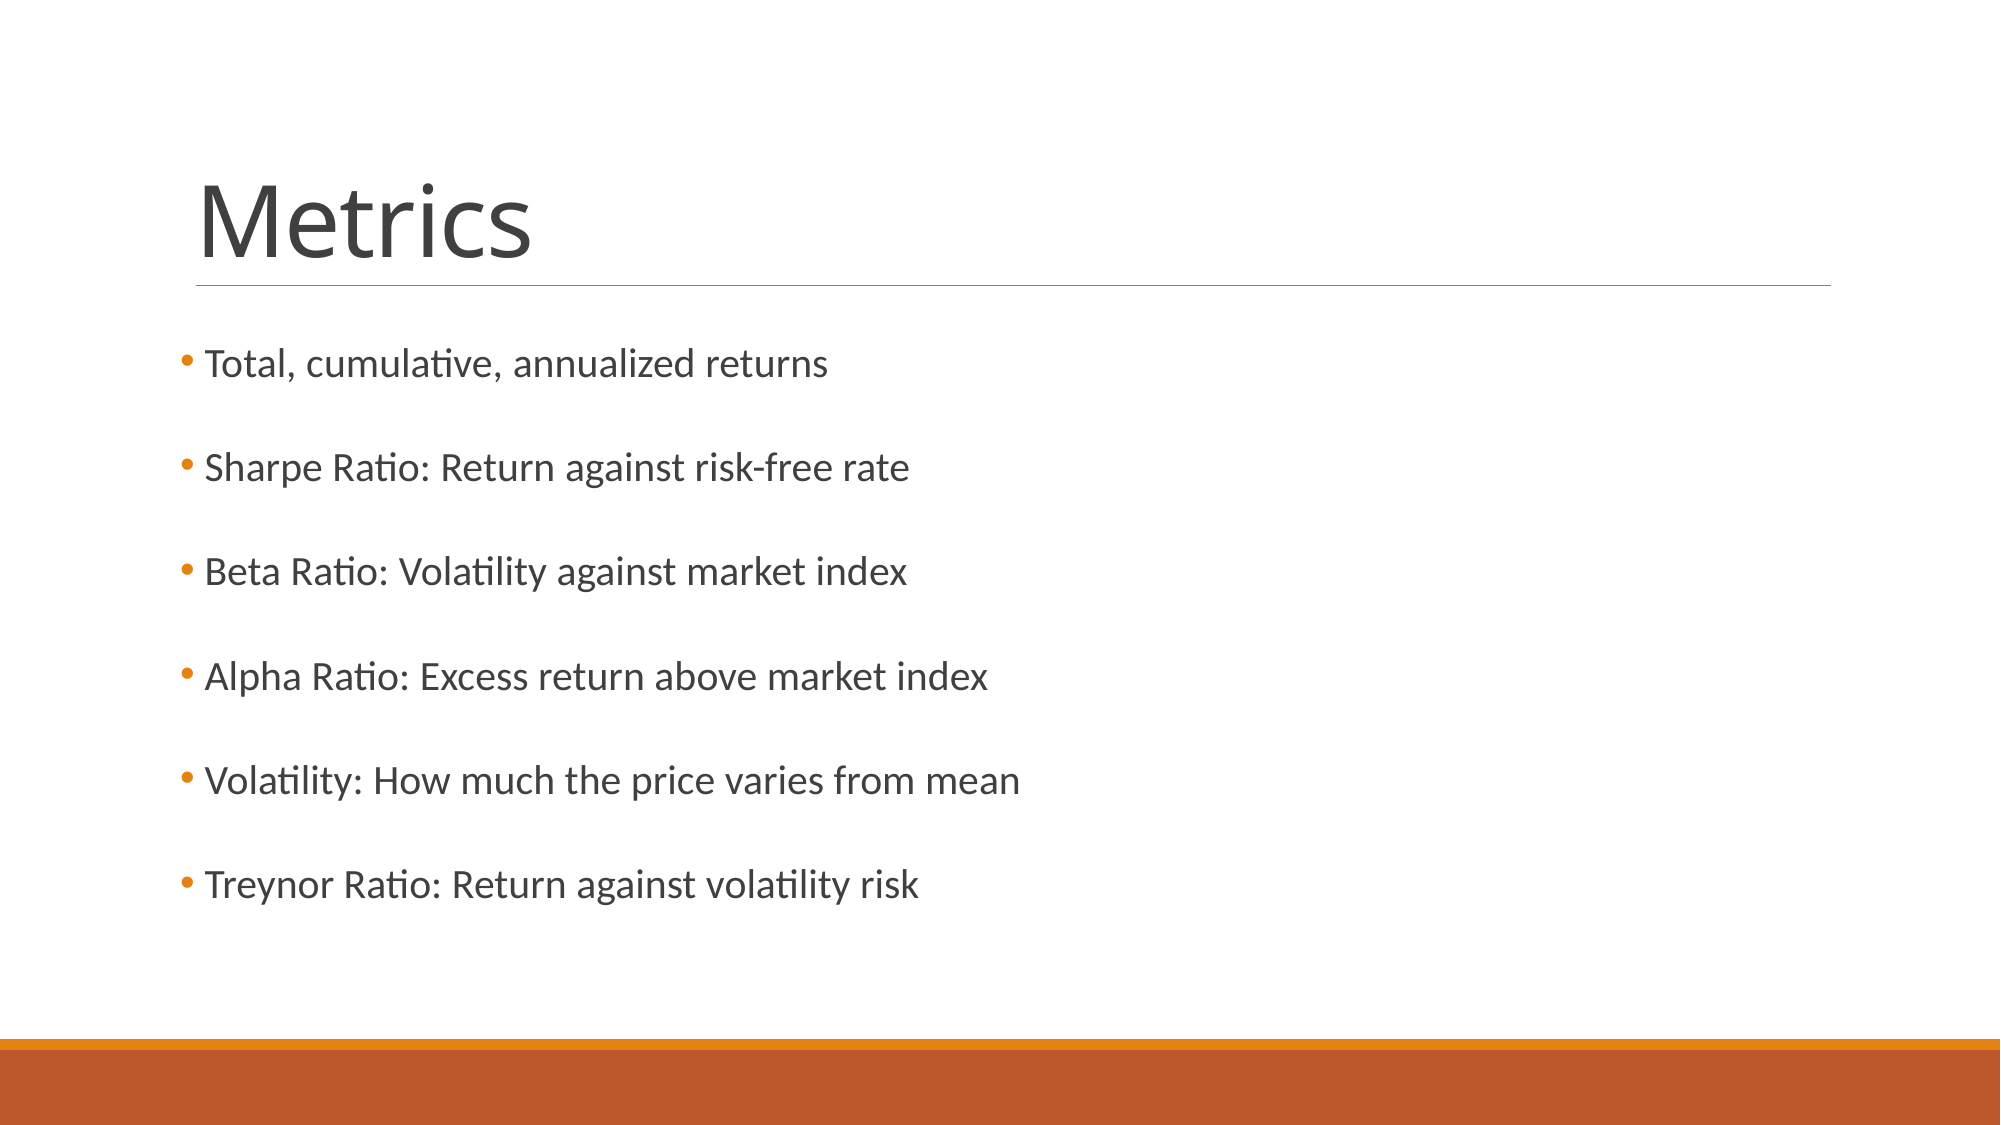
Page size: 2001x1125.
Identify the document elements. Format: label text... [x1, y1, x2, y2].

title Metrics [180, 47, 1830, 285]
list Total, cumulative, annualized returns Sharpe Ratio: Return against risk-free rate Beta Ratio: Volatility against market index Alpha Ratio: Excess return above market index Volatility: How much the price varies from mean Treynor Ratio: Return against volatility risk [180, 302, 1830, 963]
